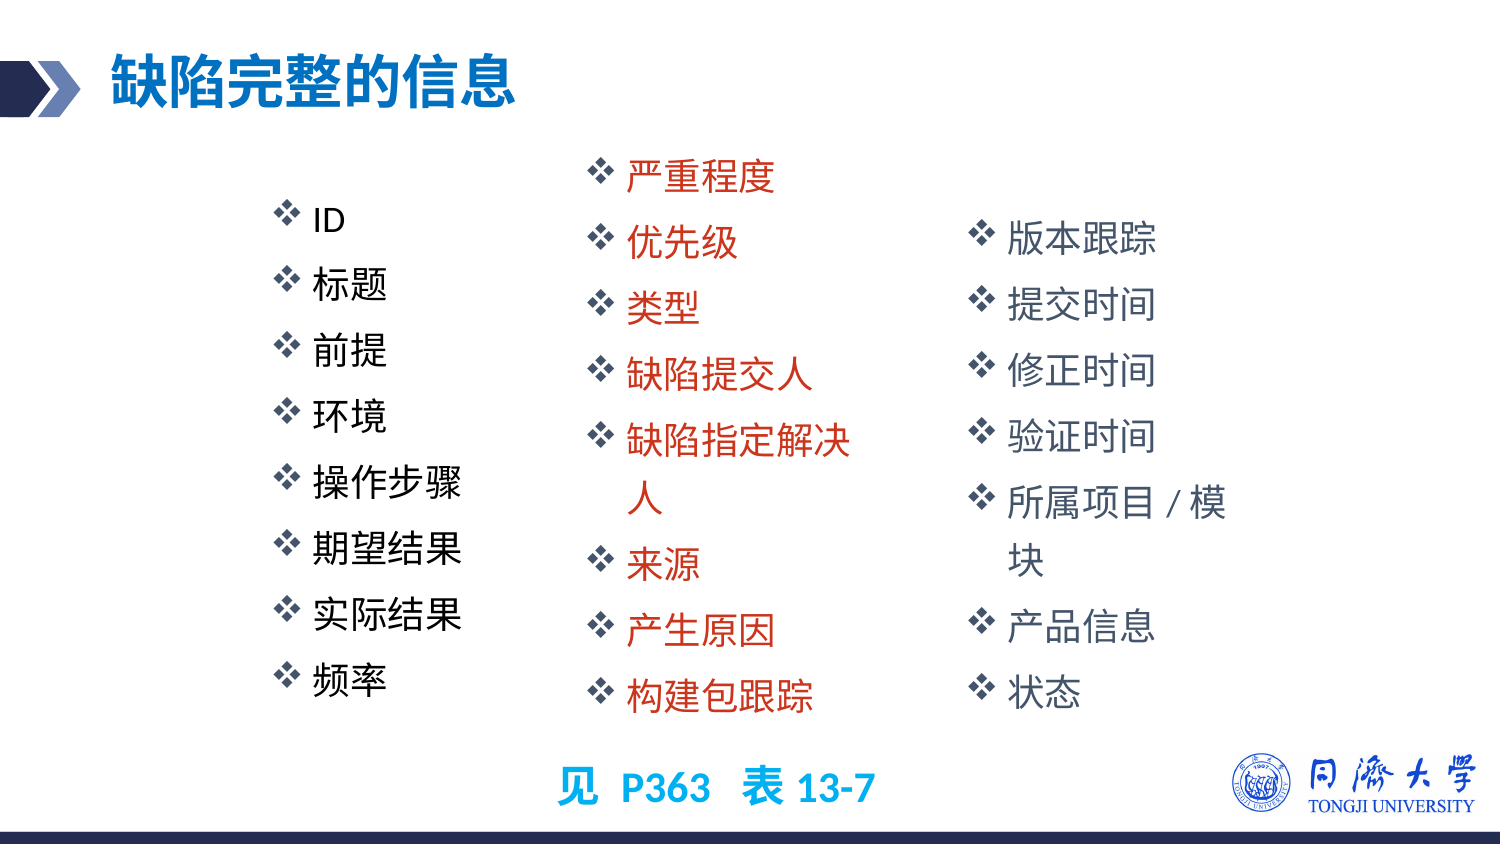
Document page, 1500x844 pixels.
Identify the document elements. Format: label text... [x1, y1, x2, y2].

picture [1230, 751, 1480, 815]
text_box 严重程度 优先级 类型 缺陷提交人 缺陷指定解决人 来源 产生原因 构建包跟踪 [569, 131, 889, 751]
text_box 版本跟踪 提交时间 修正时间 验证时间 所属项目/模块 产品信息 状态 [950, 193, 1270, 691]
text_box 见 P363 表13-7 [450, 751, 983, 819]
title 缺陷完整的信息 [95, 46, 1303, 132]
text_box ID 标题 前提 环境 操作步骤 期望结果 实际结果 频率 [259, 176, 513, 735]
